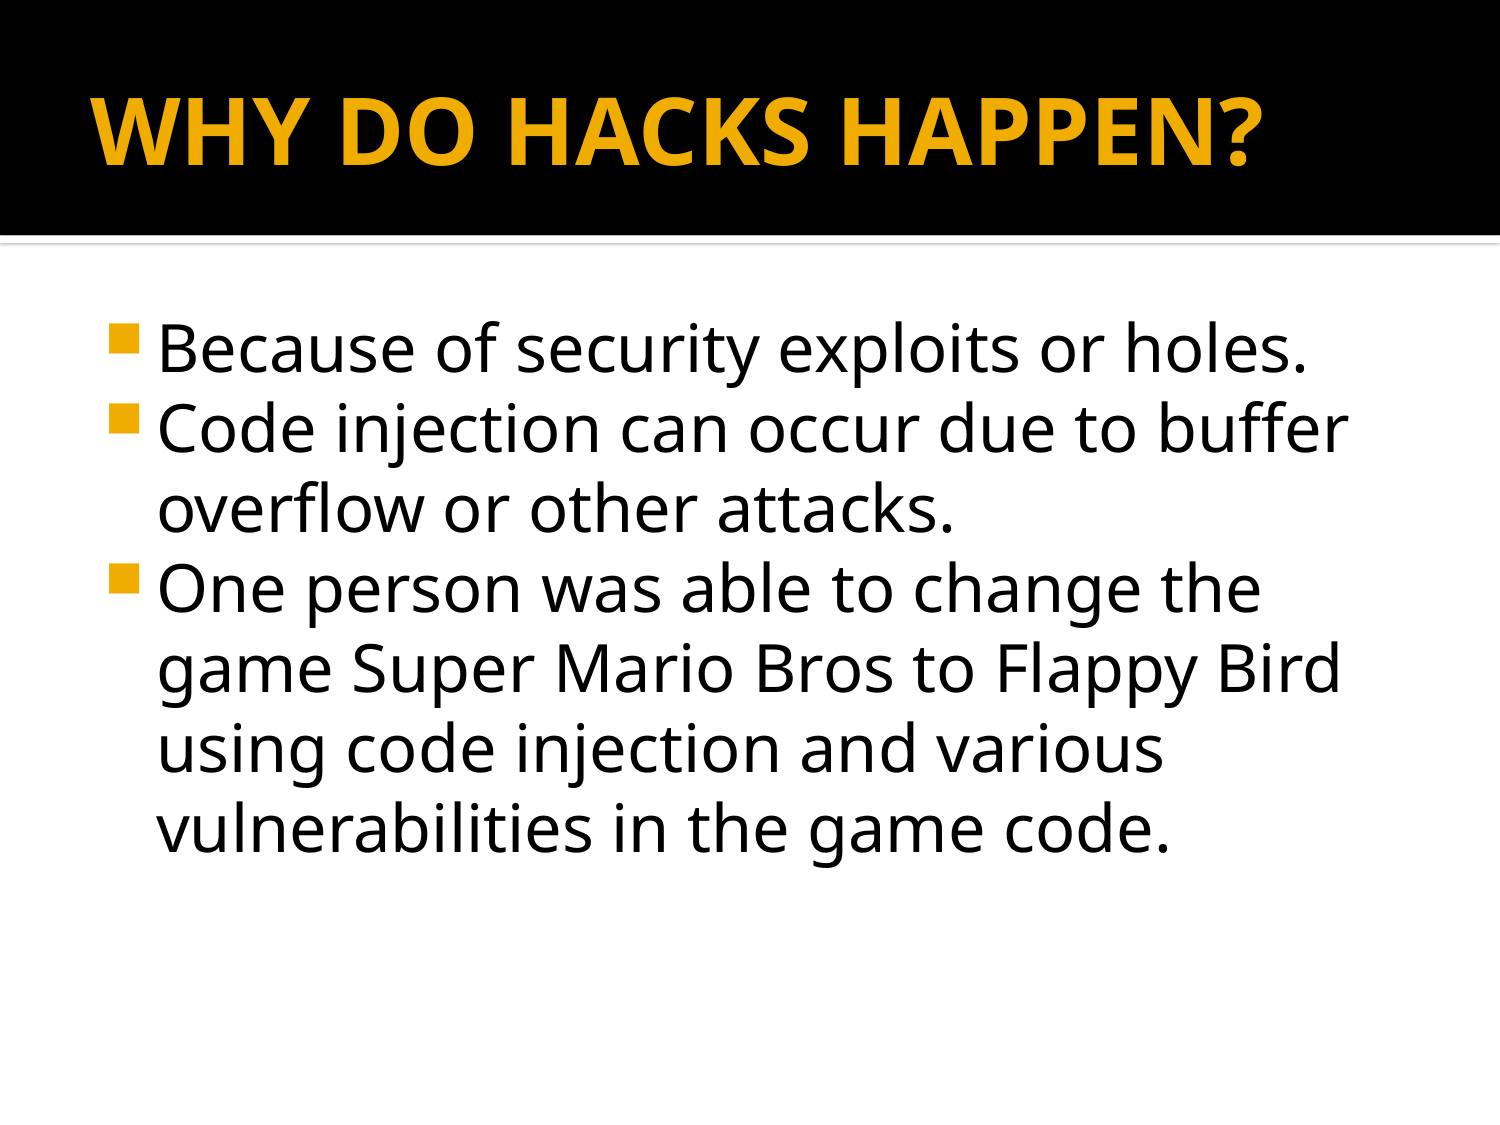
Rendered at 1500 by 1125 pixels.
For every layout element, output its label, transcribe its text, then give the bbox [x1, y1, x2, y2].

list Because of security exploits or holes. Code injection can occur due to buffer overflow or other attacks. One person was able to change the game Super Mario Bros to Flappy Bird using code injection and various vulnerabilities in the game code. [75, 291, 1425, 1050]
title WHY DO HACKS HAPPEN? [75, 25, 1425, 231]
